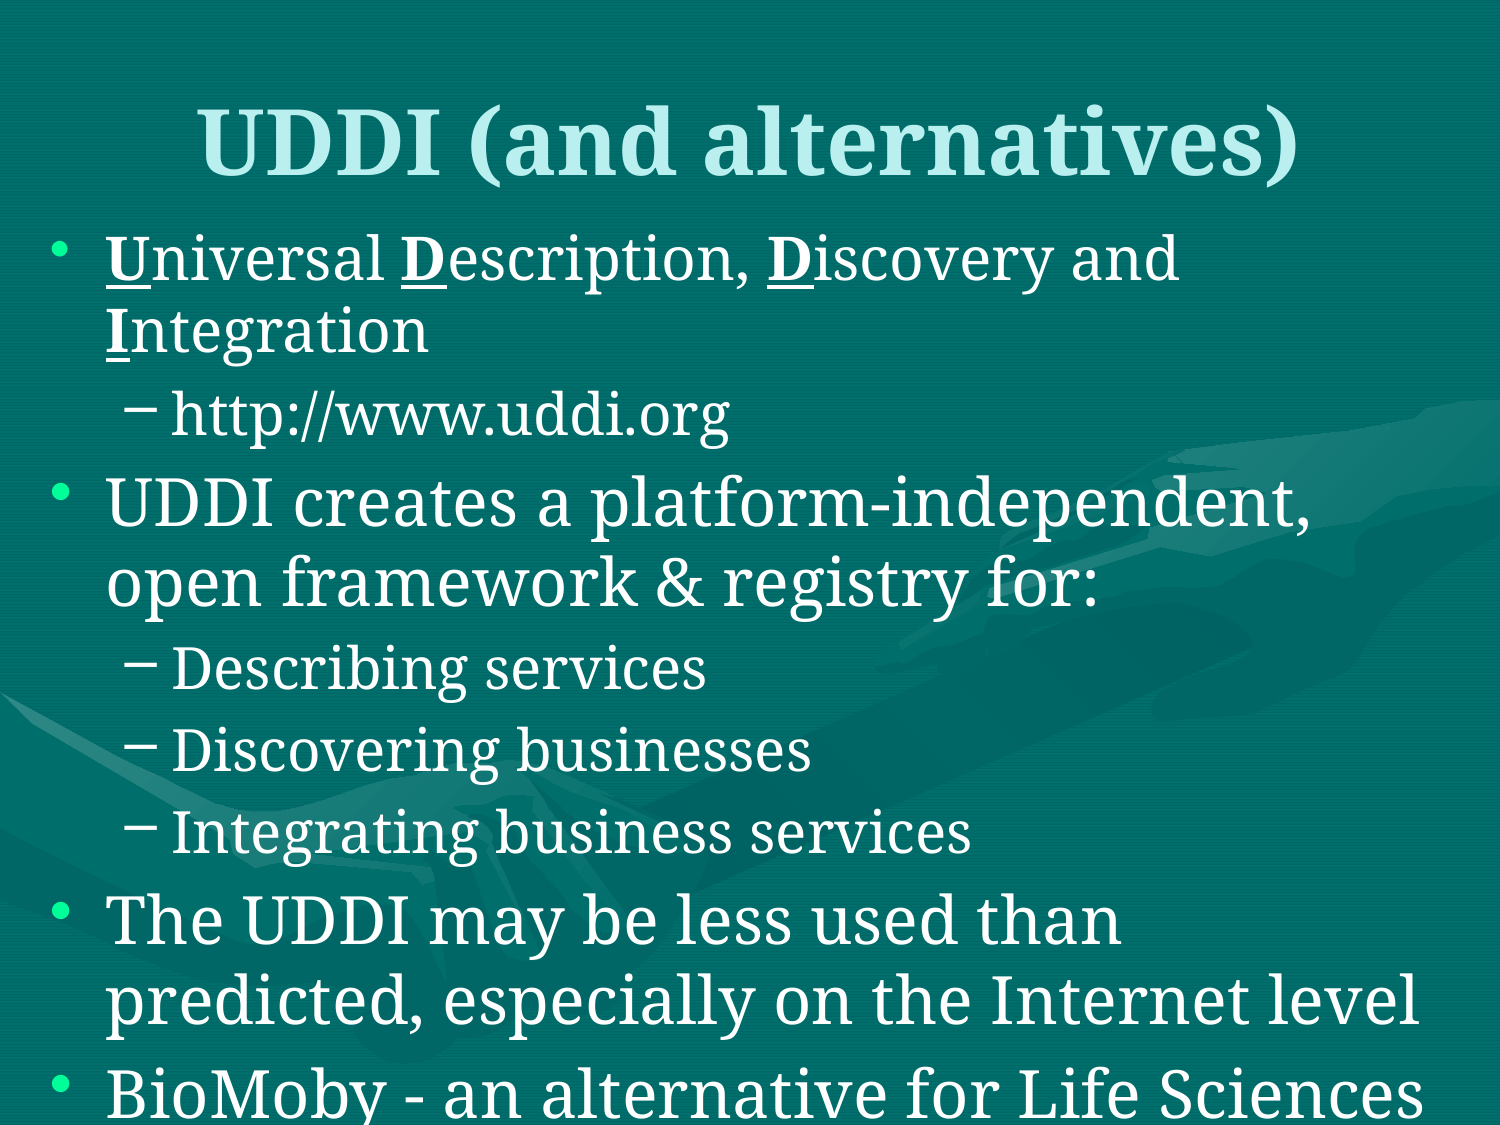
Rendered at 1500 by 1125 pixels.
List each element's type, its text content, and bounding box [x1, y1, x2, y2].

title UDDI (and alternatives) [75, 45, 1425, 212]
list Universal Description, Discovery and Integration http://www.uddi.org UDDI creates a platform-independent, open framework & registry for: Describing services Discovering businesses Integrating business services The UDDI may be less used than predicted, especially on the Internet level BioMoby - an alternative for Life Sciences domain? [34, 212, 1466, 1100]
